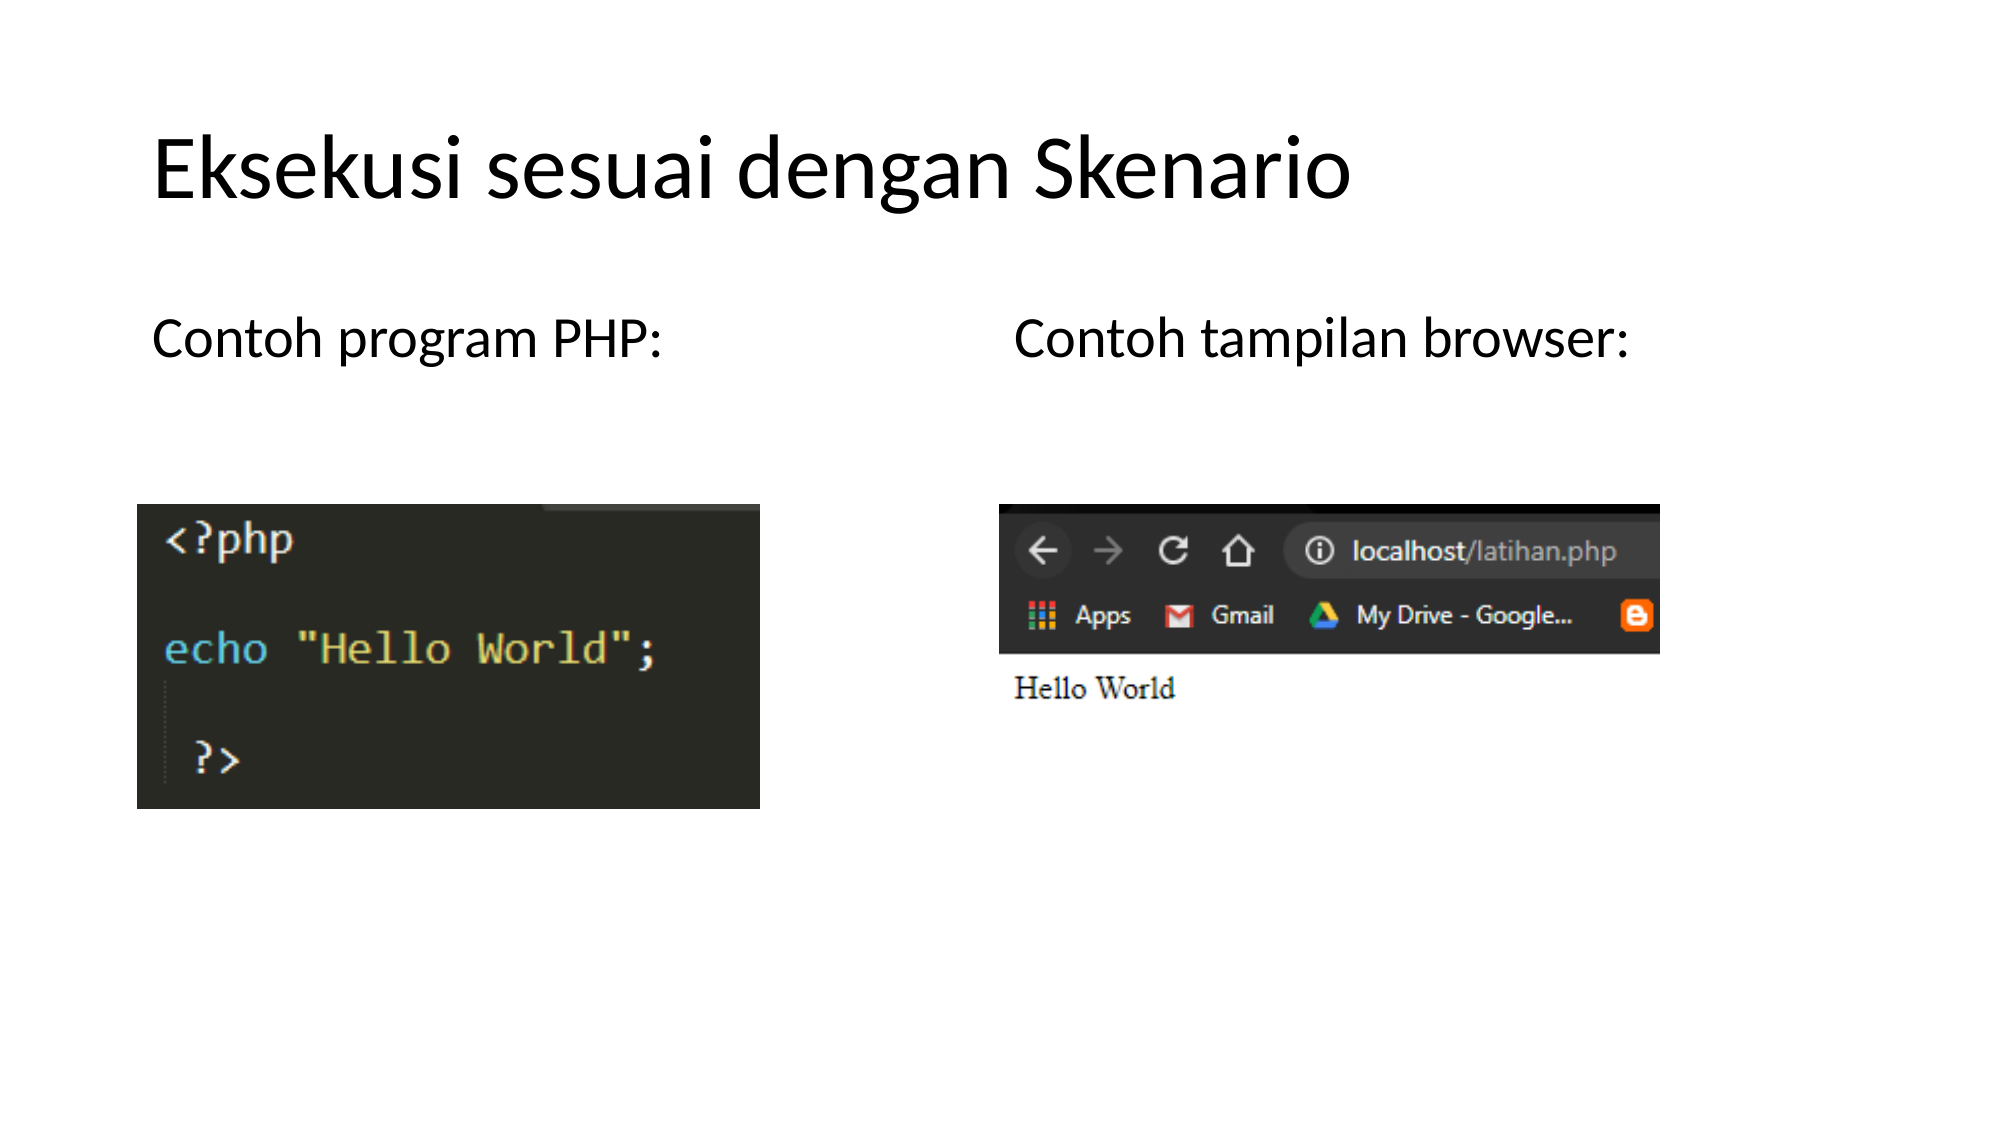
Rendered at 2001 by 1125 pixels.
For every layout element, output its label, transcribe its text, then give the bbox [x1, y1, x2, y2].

picture [999, 503, 1661, 809]
text_box Contoh tampilan browser: [999, 299, 1863, 1014]
picture [137, 503, 760, 809]
list Contoh program PHP: [137, 299, 999, 1014]
title Eksekusi sesuai dengan Skenario [137, 59, 1863, 278]
